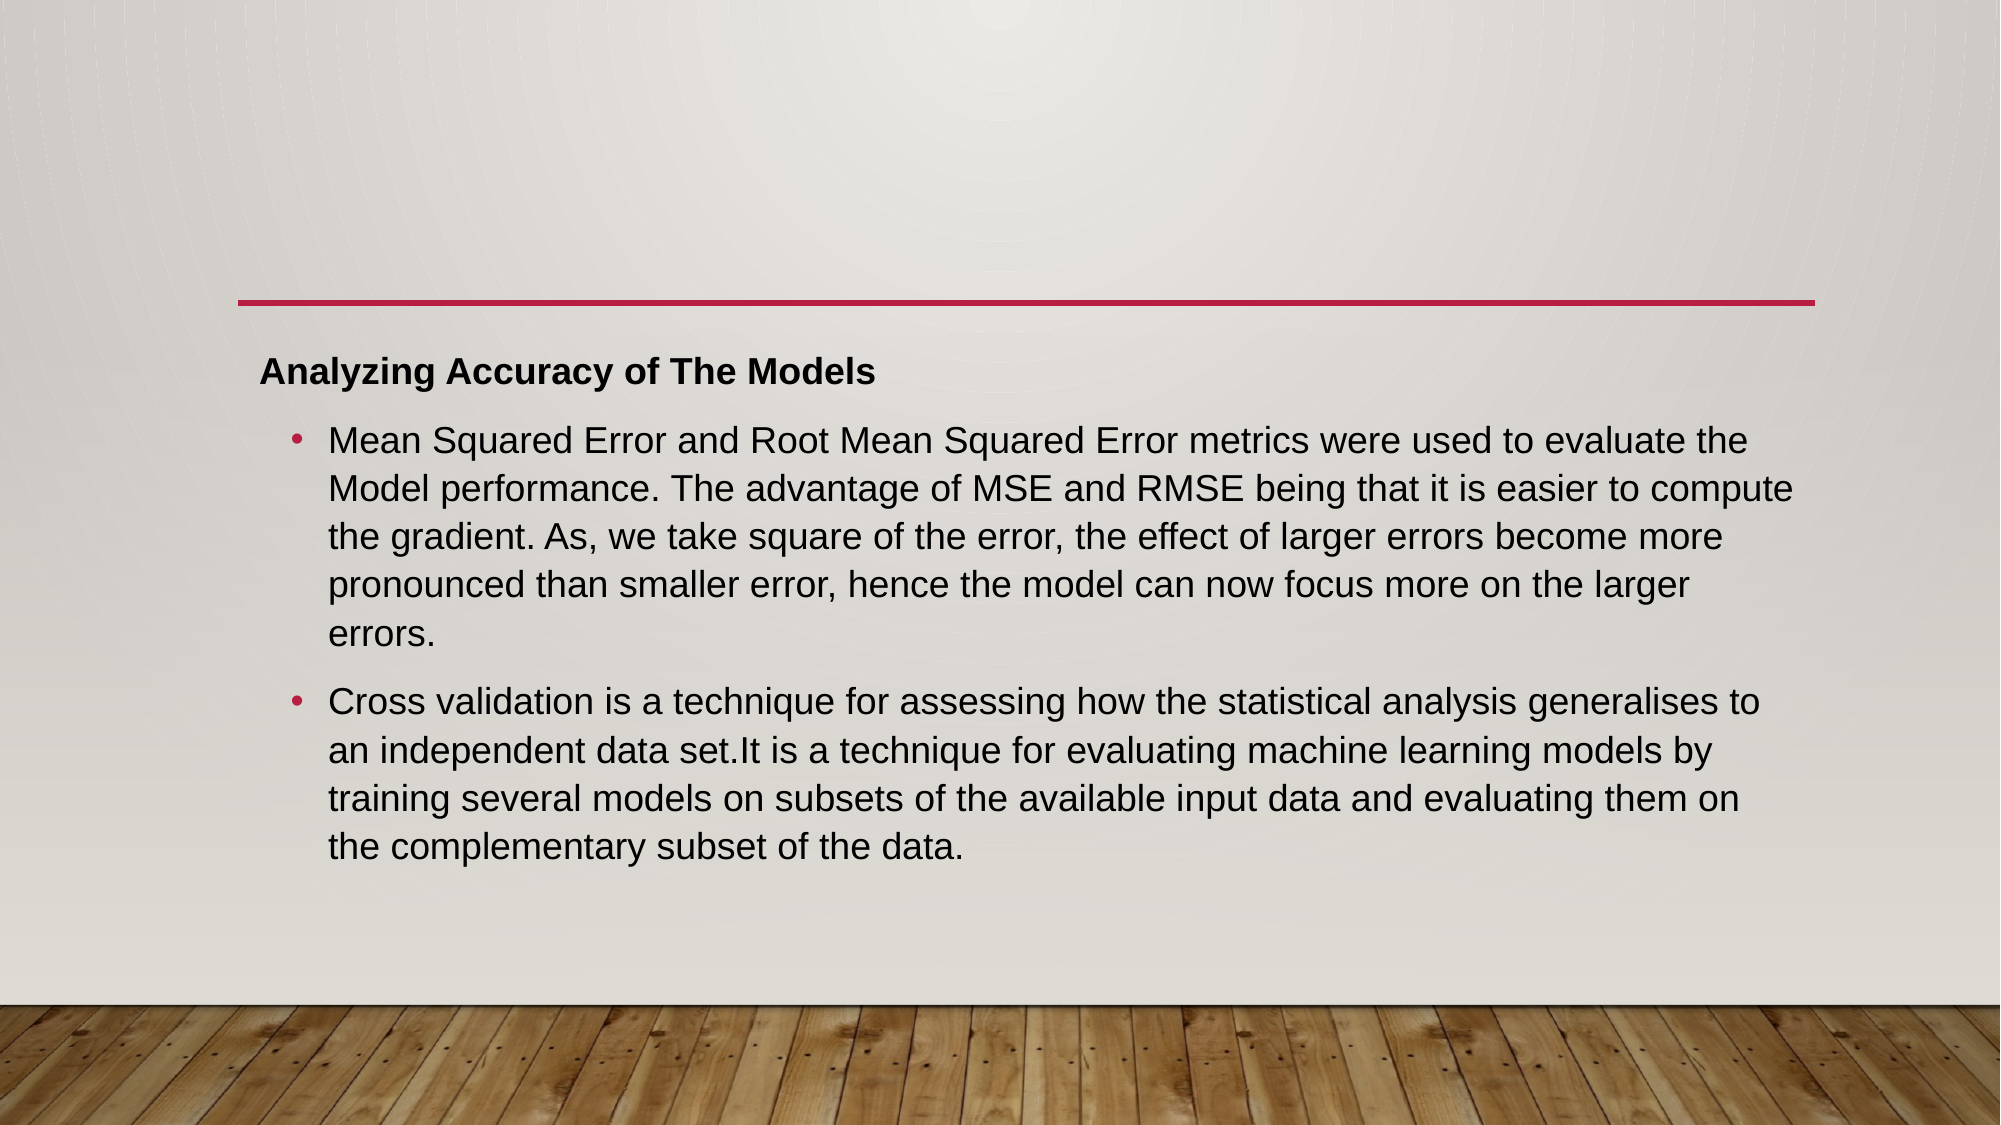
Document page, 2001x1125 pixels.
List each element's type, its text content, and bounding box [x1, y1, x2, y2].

picture [0, 1005, 2000, 1125]
list Analyzing Accuracy of The Models Mean Squared Error and Root Mean Squared Error metrics were used to evaluate the Model performance. The advantage of MSE and RMSE being that it is easier to compute the gradient. As, we take square of the error, the effect of larger errors become more pronounced than smaller error, hence the model can now focus more on the larger errors. Cross validation is a technique for assessing how the statistical analysis generalises to an independent data set.It is a technique for evaluating machine learning models by training several models on subsets of the available input data and evaluating them on the complementary subset of the data. [238, 330, 1814, 897]
